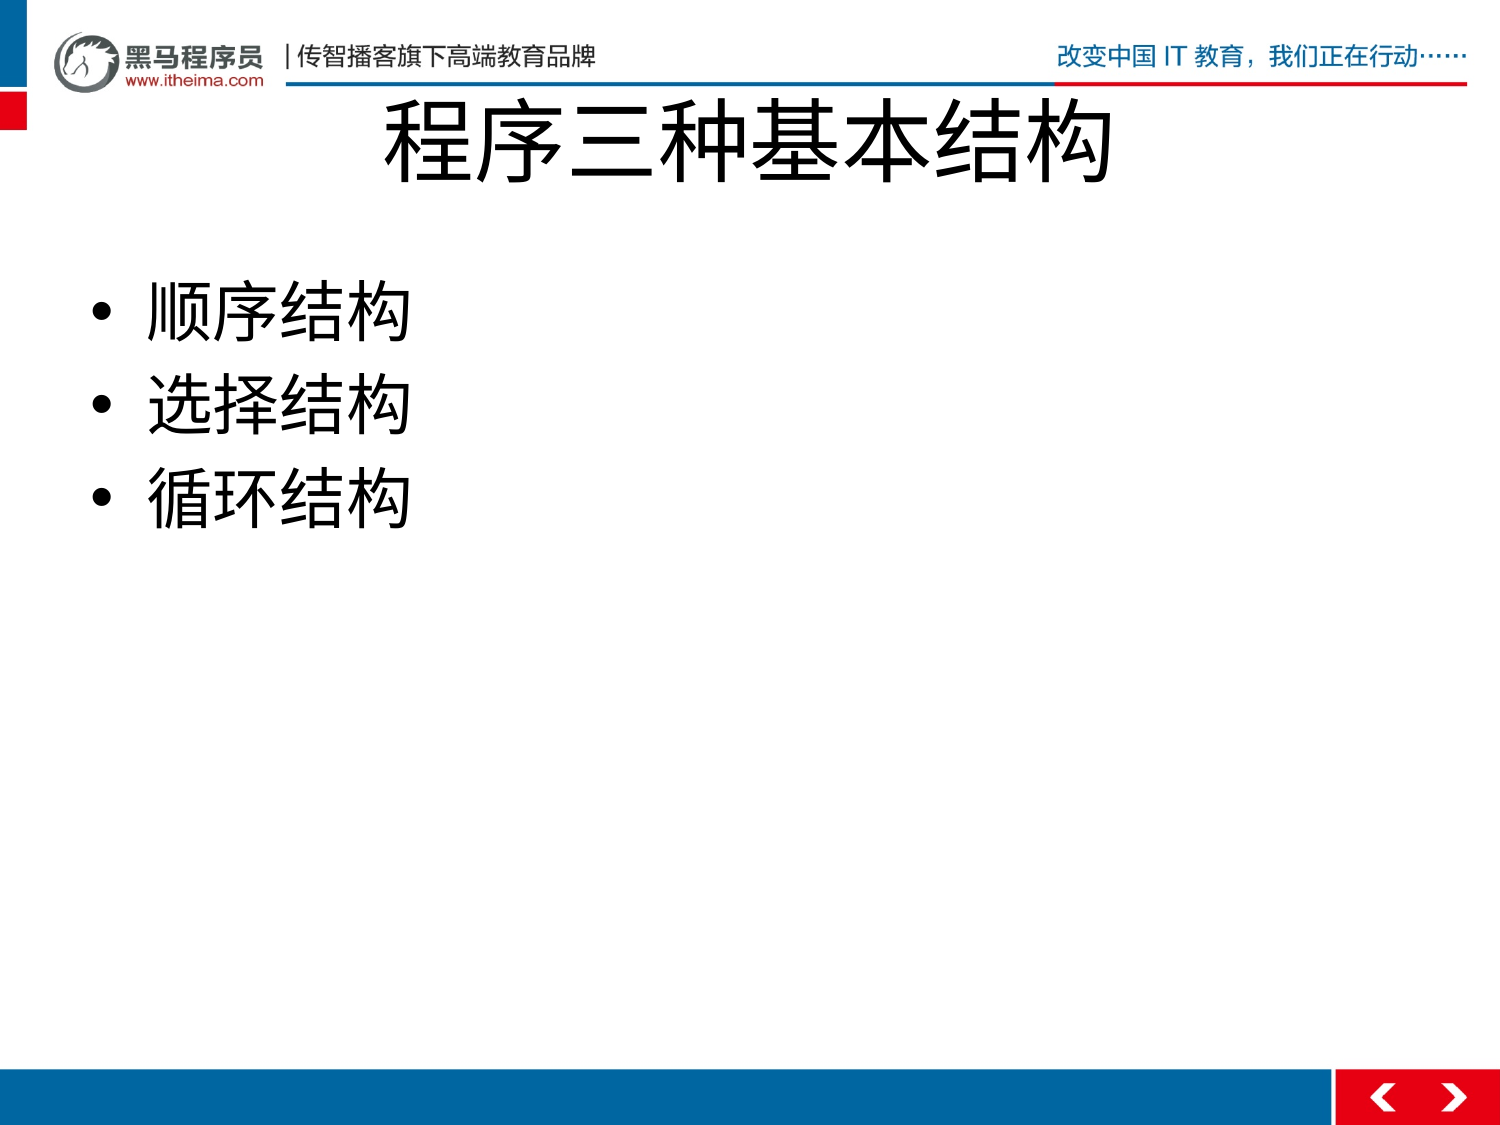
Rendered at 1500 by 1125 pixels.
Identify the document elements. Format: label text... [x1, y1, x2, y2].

picture [0, 0, 1500, 1125]
title 程序三种基本结构 [75, 45, 1425, 233]
list 顺序结构 选择结构 循环结构 [75, 262, 1425, 1005]
